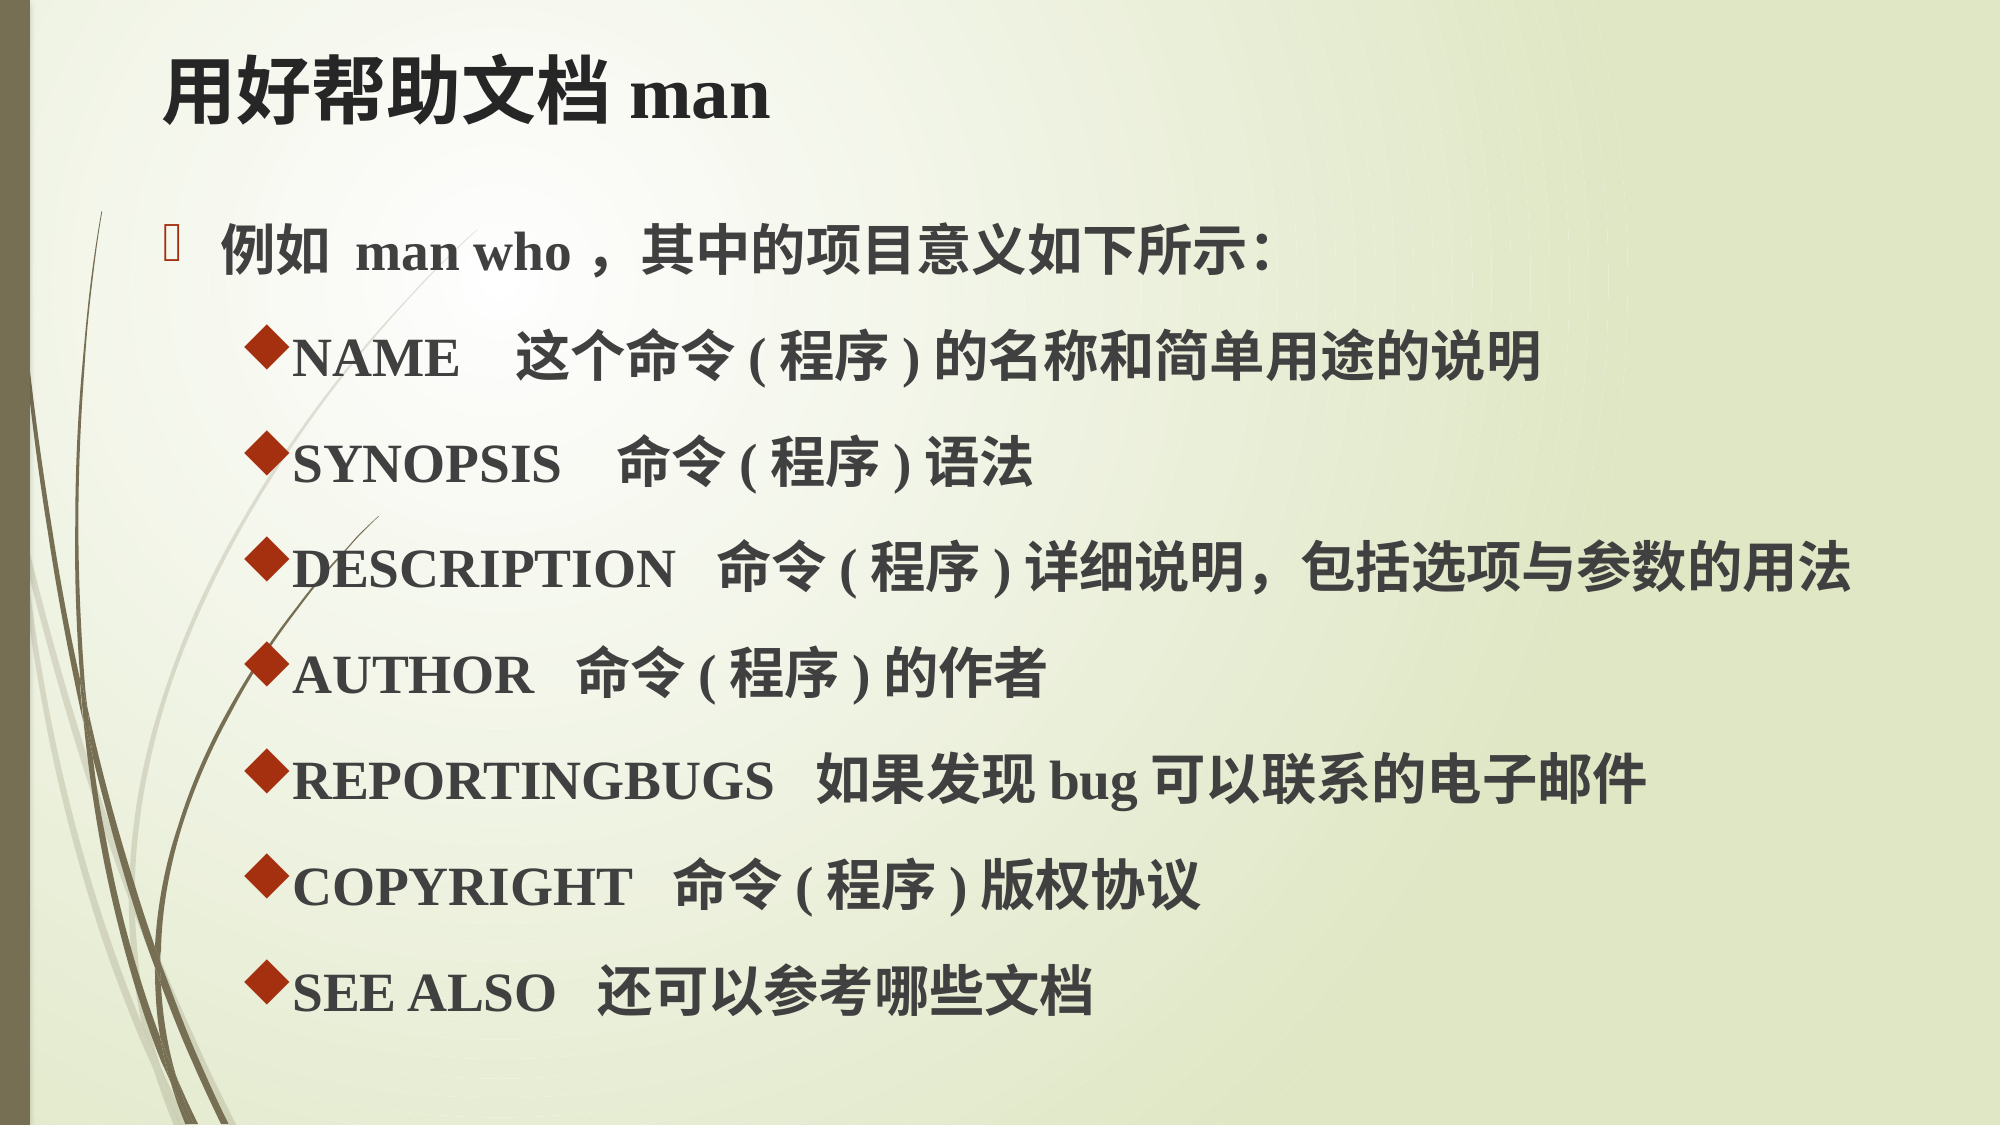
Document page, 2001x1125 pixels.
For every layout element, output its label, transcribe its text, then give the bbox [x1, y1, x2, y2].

list 例如 man who，其中的项目意义如下所示： NAME 这个命令(程序)的名称和简单用途的说明 SYNOPSIS 命令(程序)语法 DESCRIPTION 命令(程序)详细说明，包括选项与参数的用法 AUTHOR 命令(程序)的作者 REPORTINGBUGS 如果发现bug可以联系的电子邮件 COPYRIGHT 命令(程序)版权协议 SEE ALSO 还可以参考哪些文档 [147, 187, 1892, 1040]
title 用好帮助文档man [146, 35, 1882, 163]
